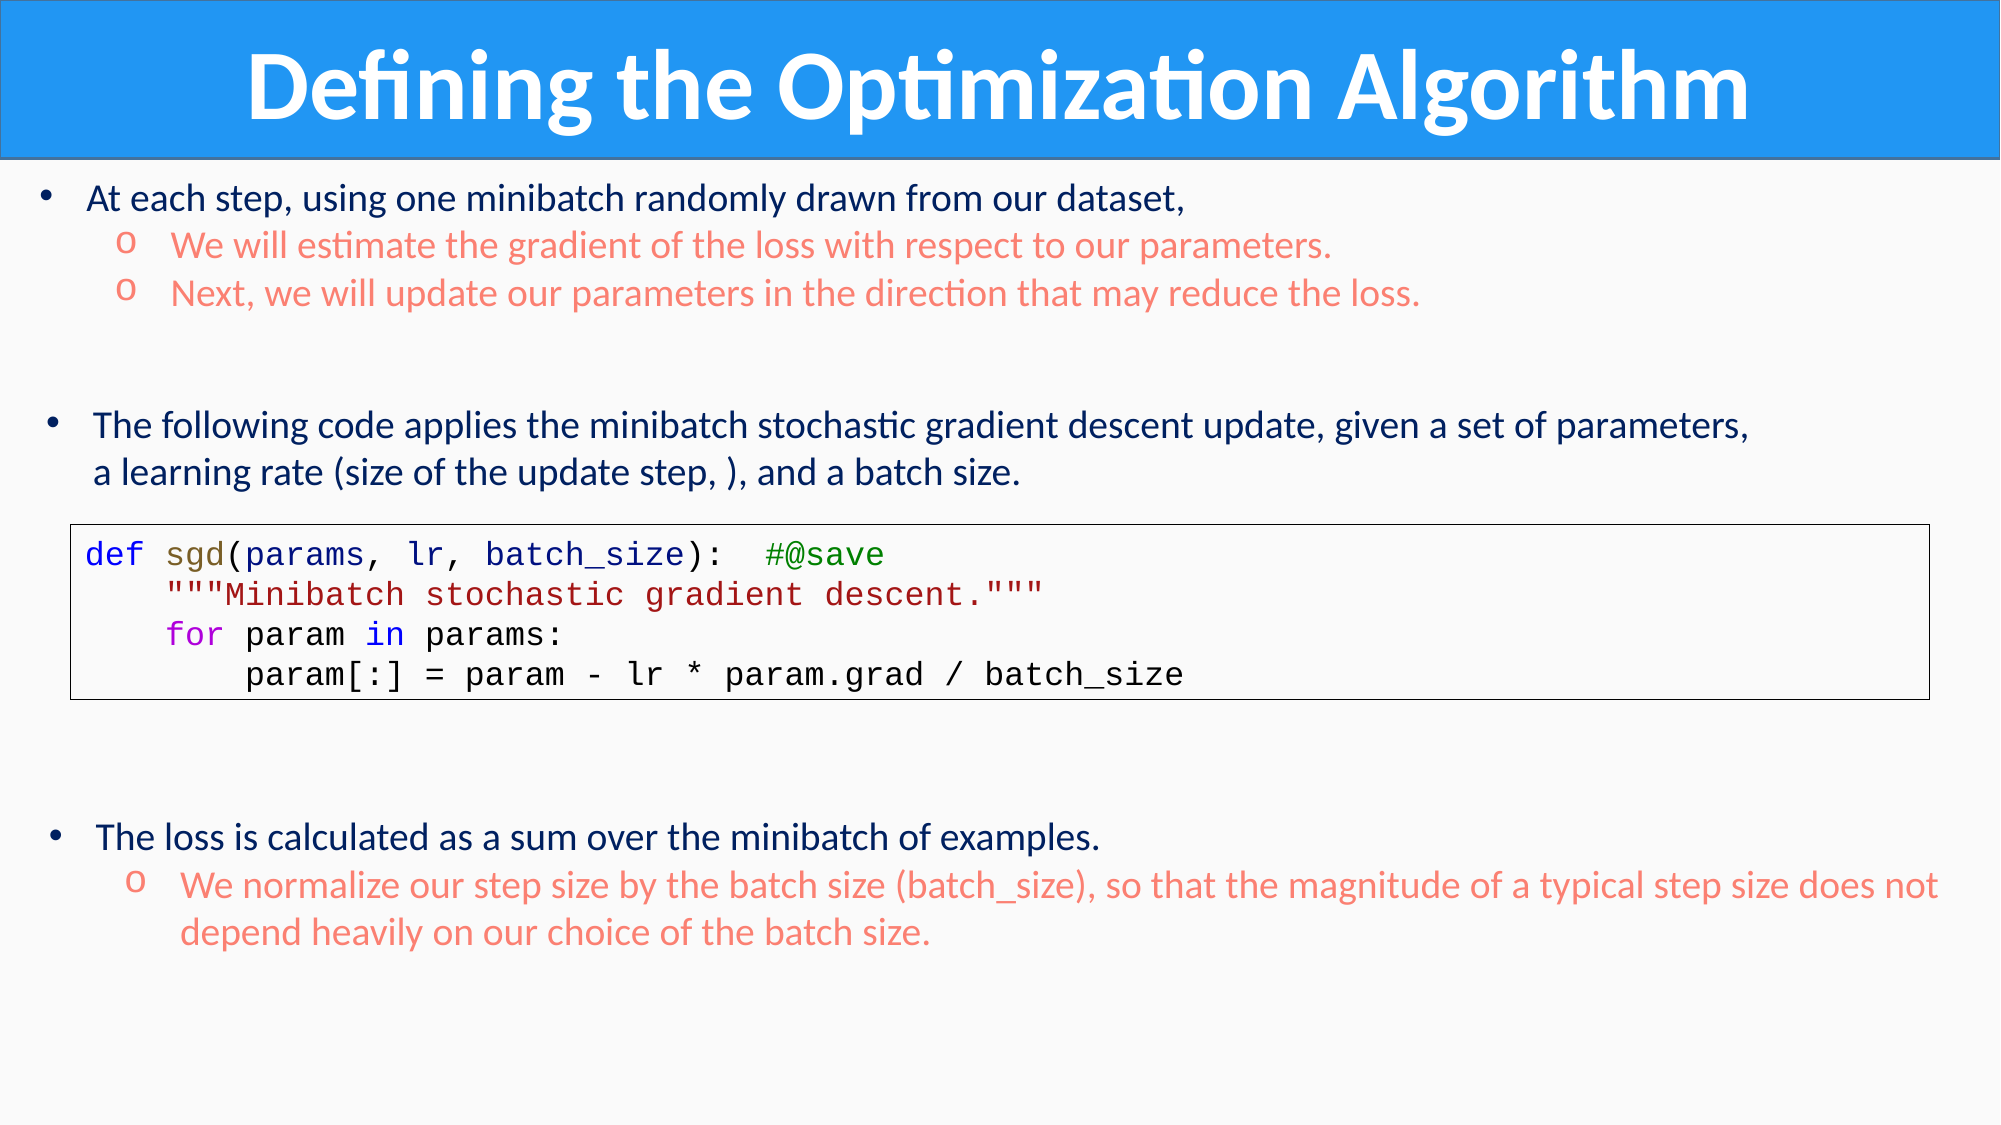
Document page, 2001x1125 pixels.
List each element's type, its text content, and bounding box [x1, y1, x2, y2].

text_box def sgd(params, lr, batch_size): #@save """Minibatch stochastic gradient descent.""" for param in params: param[:] = param - lr * param.grad / batch_size [70, 524, 1930, 700]
text_box The loss is calculated as a sum over the minibatch of examples. We normalize our step size by the batch size (batch_size), so that the magnitude of a typical step size does not depend heavily on our choice of the batch size. [34, 803, 1966, 961]
text_box At each step, using one minibatch randomly drawn from our dataset, We will estimate the gradient of the loss with respect to our parameters. Next, we will update our parameters in the direction that may reduce the loss. [24, 164, 1447, 322]
text_box Defining the Optimization Algorithm [0, 0, 2000, 160]
